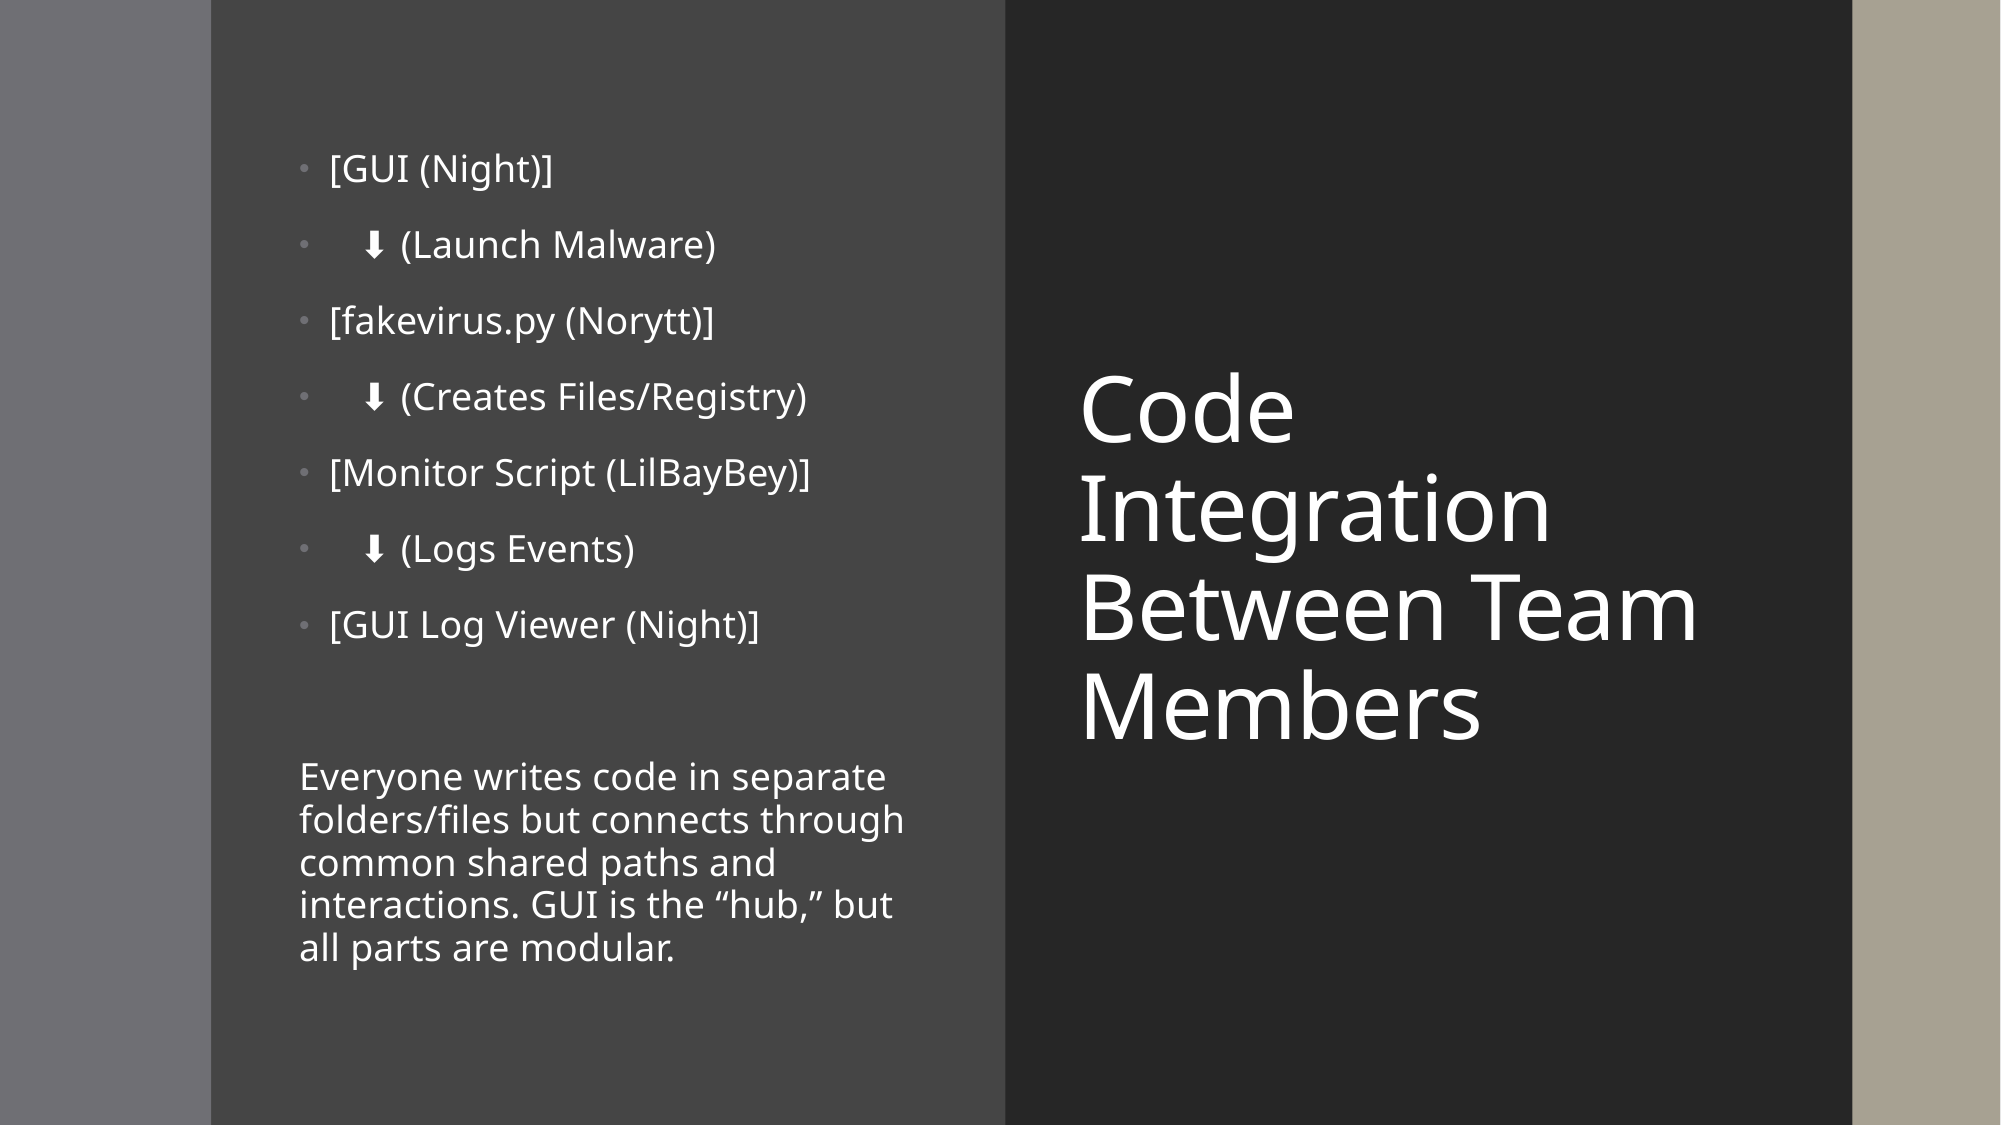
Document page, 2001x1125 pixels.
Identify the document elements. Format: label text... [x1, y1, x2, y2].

title Code Integration Between Team Members [1063, 105, 1789, 1018]
text_box [1004, 0, 1851, 1125]
text_box [0, 0, 212, 1125]
list [GUI (Night)] ⬇ (Launch Malware) [fakevirus.py (Norytt)] ⬇ (Creates Files/Registry) [Monitor Script (LilBayBey)] ⬇ (Logs Events) [GUI Log Viewer (Night)] Everyone writes code in separate folders/files but connects through common shared paths and interactions. GUI is the “hub,” but all parts are modular. [284, 105, 942, 1013]
text_box [1851, 0, 2000, 1125]
